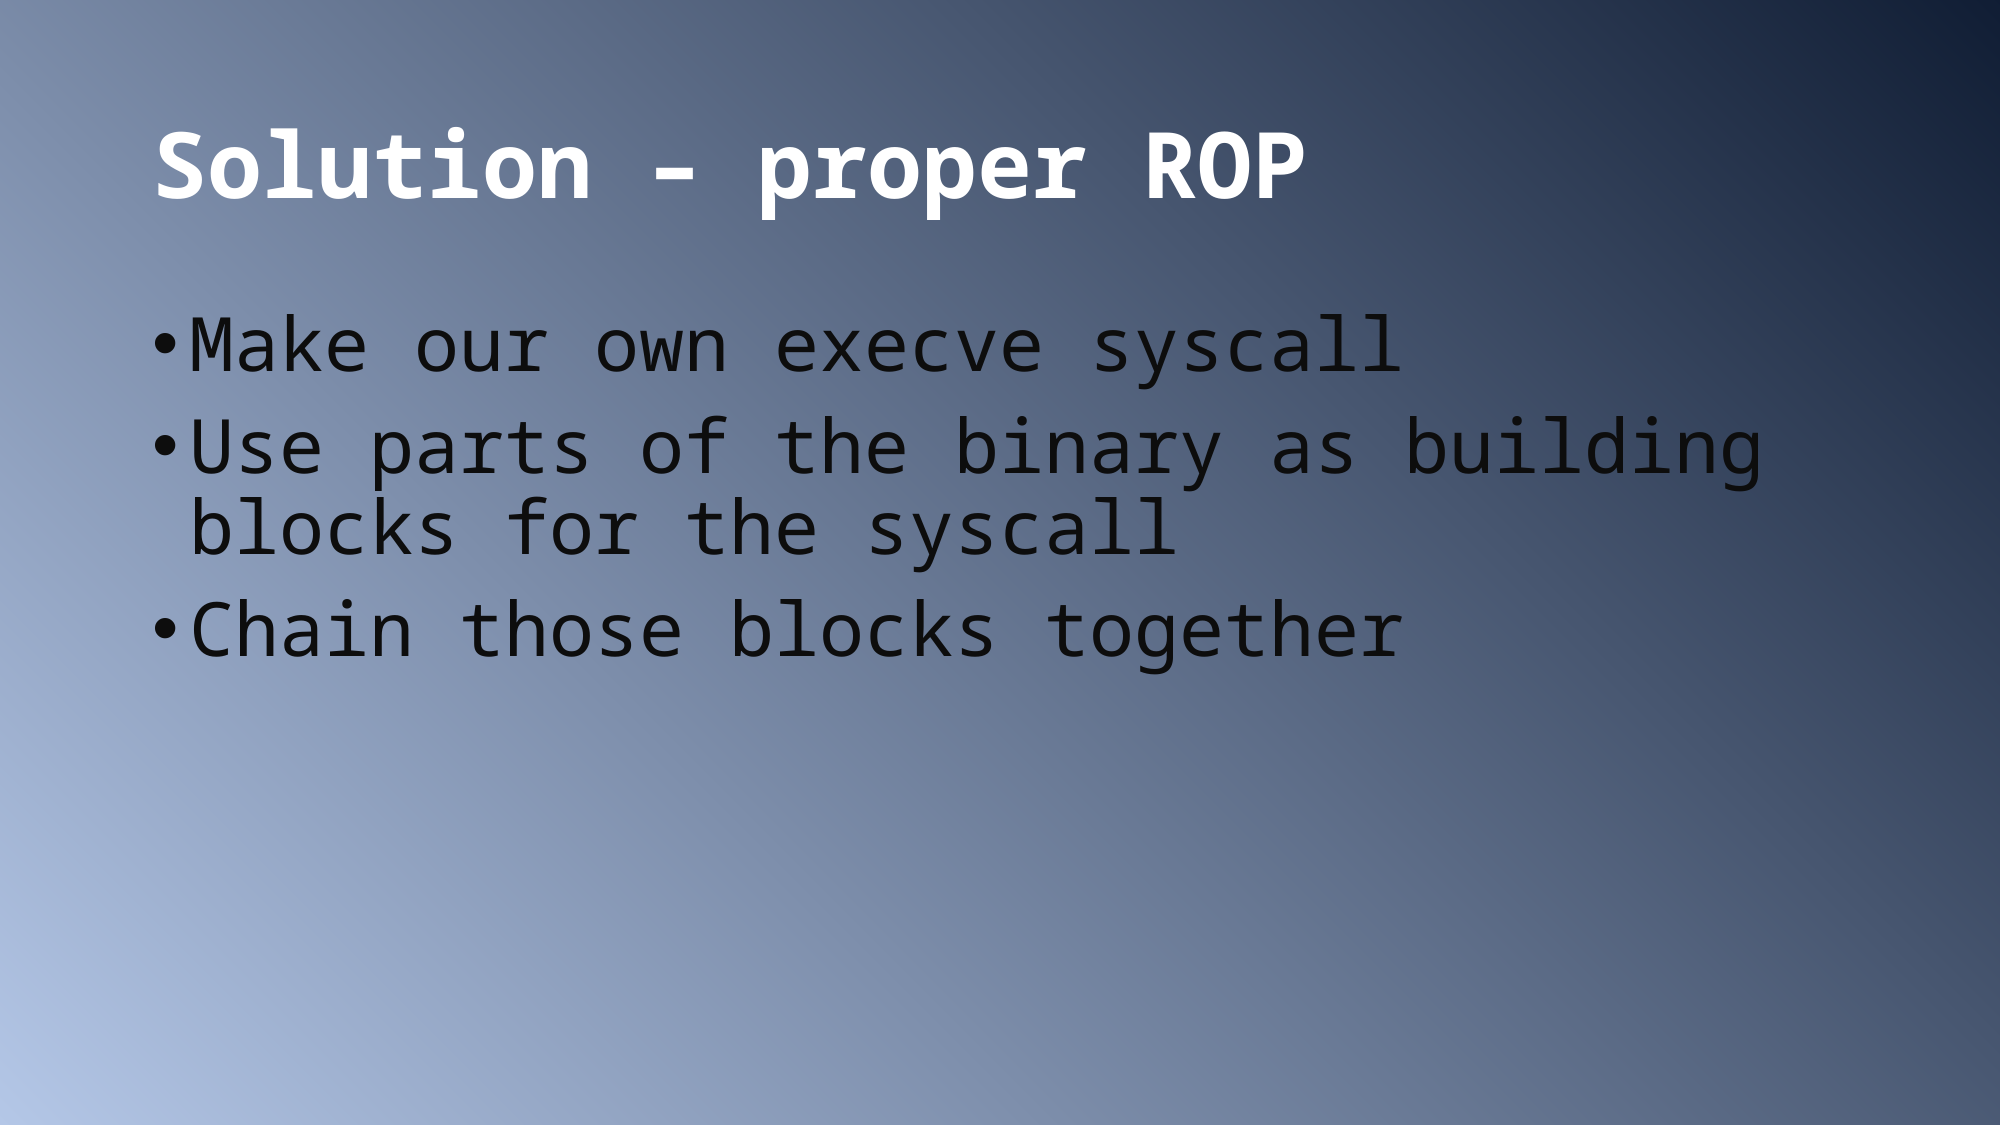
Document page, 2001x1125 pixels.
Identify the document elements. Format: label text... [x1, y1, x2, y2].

title Solution – proper ROP [137, 59, 1863, 278]
list Make our own execve syscall Use parts of the binary as building blocks for the syscall Chain those blocks together [137, 299, 1863, 1014]
